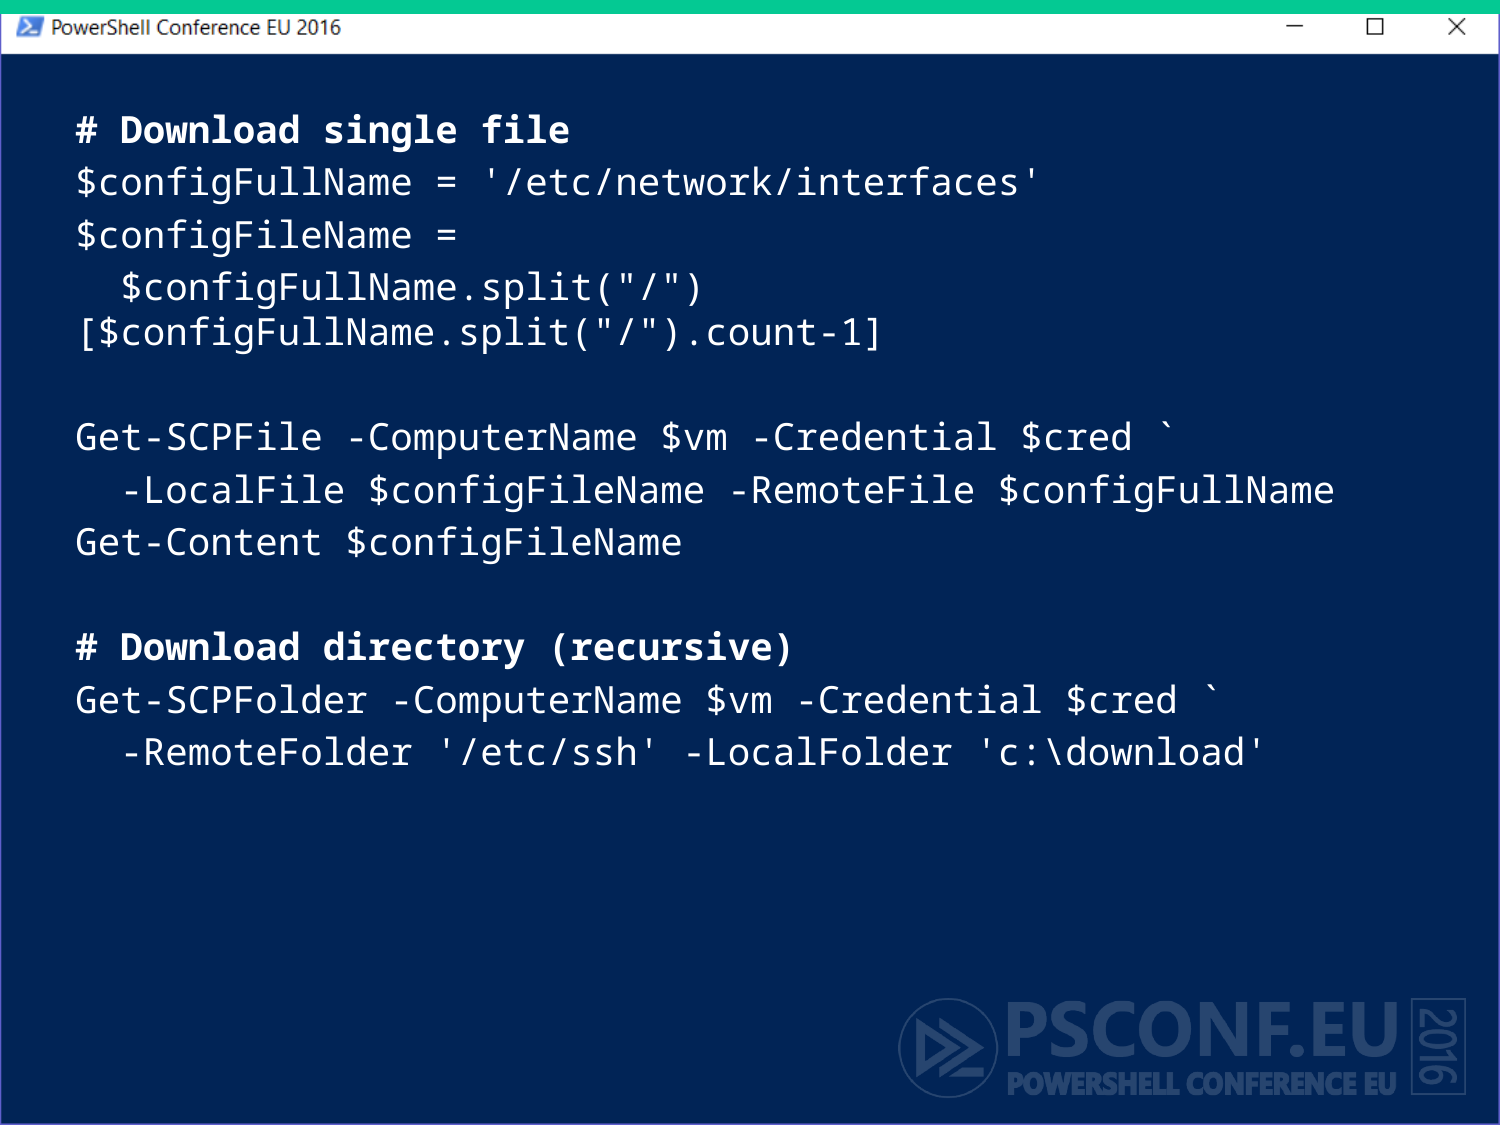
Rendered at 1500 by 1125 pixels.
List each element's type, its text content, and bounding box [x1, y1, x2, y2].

list # Download single file $configFullName = '/etc/network/interfaces' $configFileName = $configFullName.split("/")[$configFullName.split("/").count-1] Get-SCPFile -ComputerName $vm -Credential $cred ` -LocalFile $configFileName -RemoteFile $configFullName Get-Content $configFileName # Download directory (recursive) Get-SCPFolder -ComputerName $vm -Credential $cred ` -RemoteFolder '/etc/ssh' -LocalFolder 'c:\download' [60, 45, 1355, 1026]
picture [0, 14, 1500, 1125]
